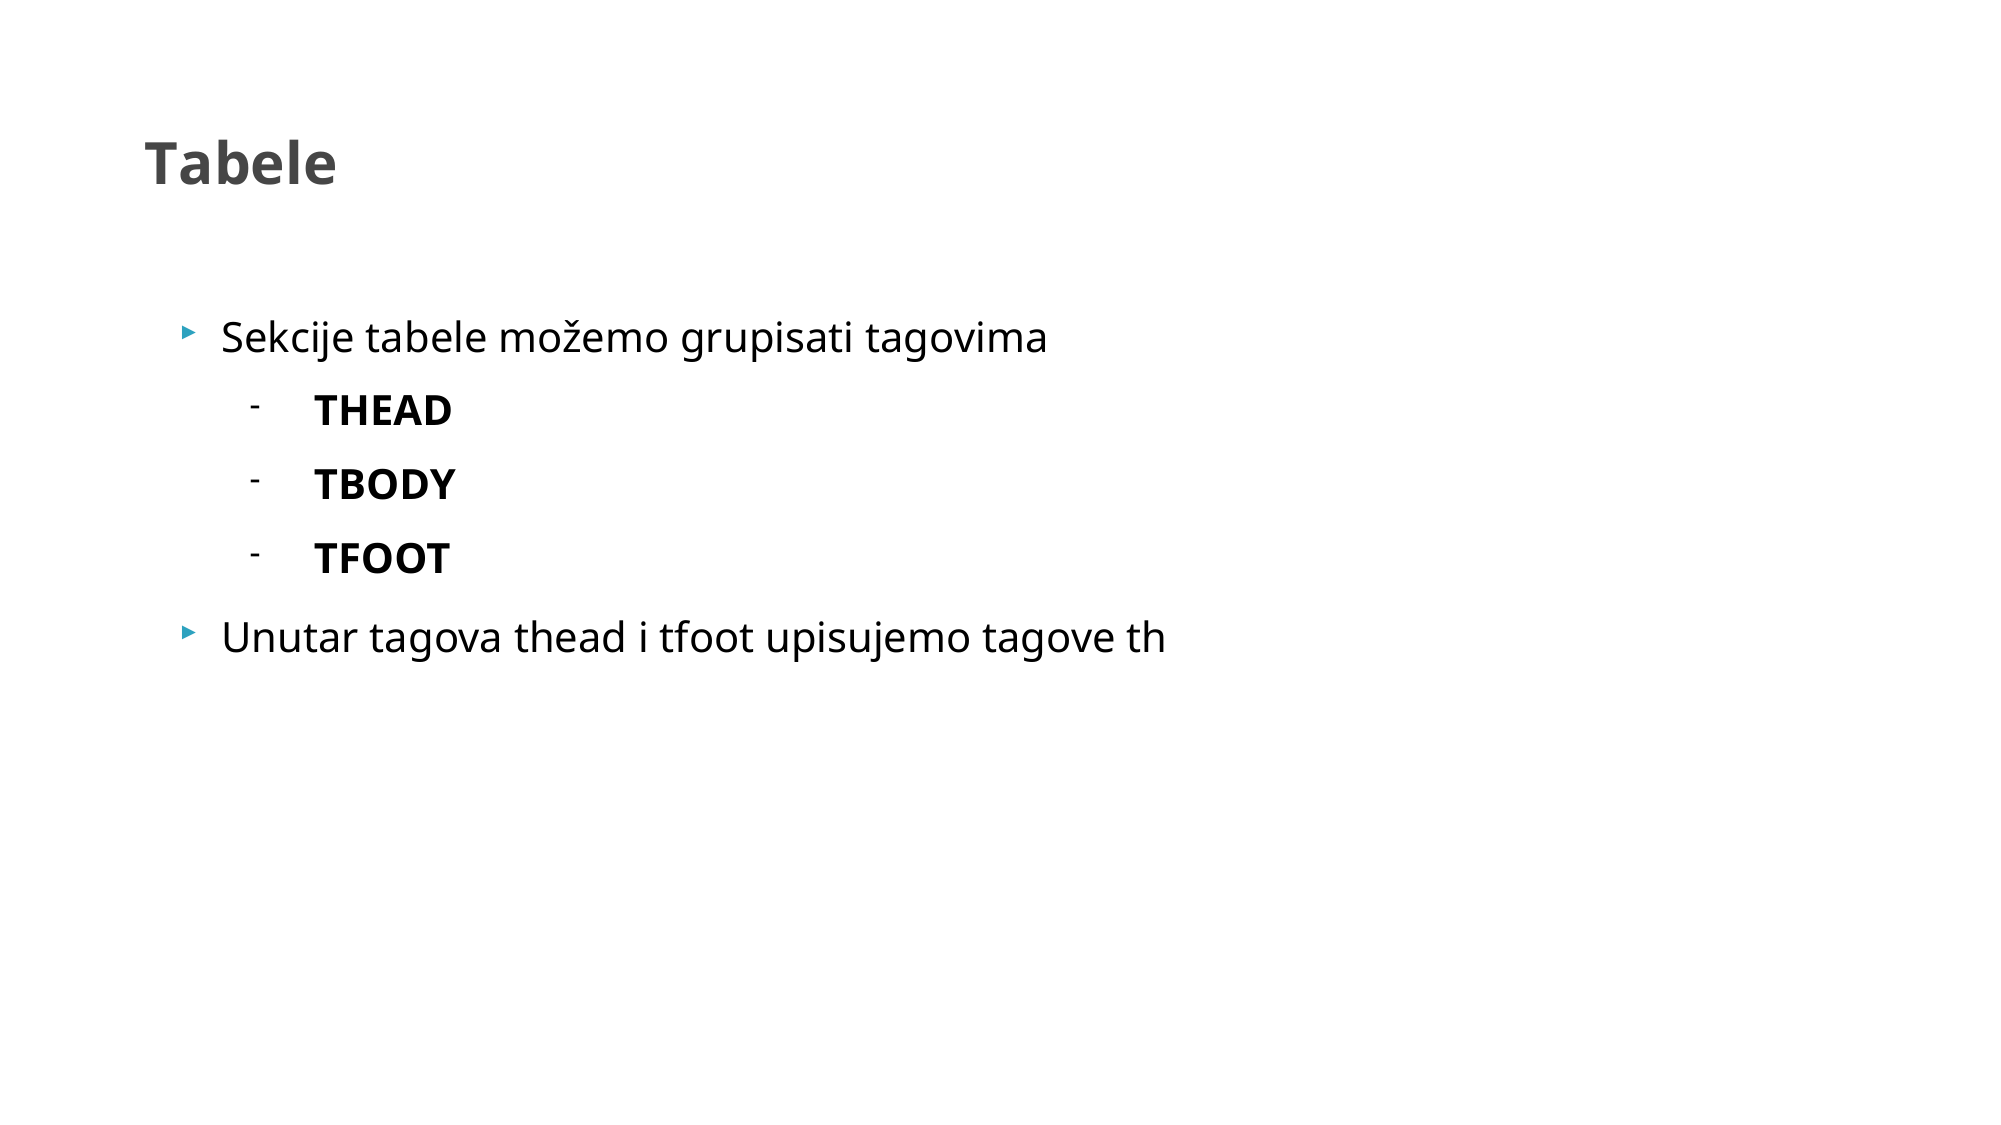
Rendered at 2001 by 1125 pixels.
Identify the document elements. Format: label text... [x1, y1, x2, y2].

text_box Tabele [130, 52, 1842, 270]
text_box Sekcije tabele možemo grupisati tagovima THEAD TBODY TFOOT Unutar tagova thead i tfoot upisujemo tagove th [146, 227, 1858, 946]
